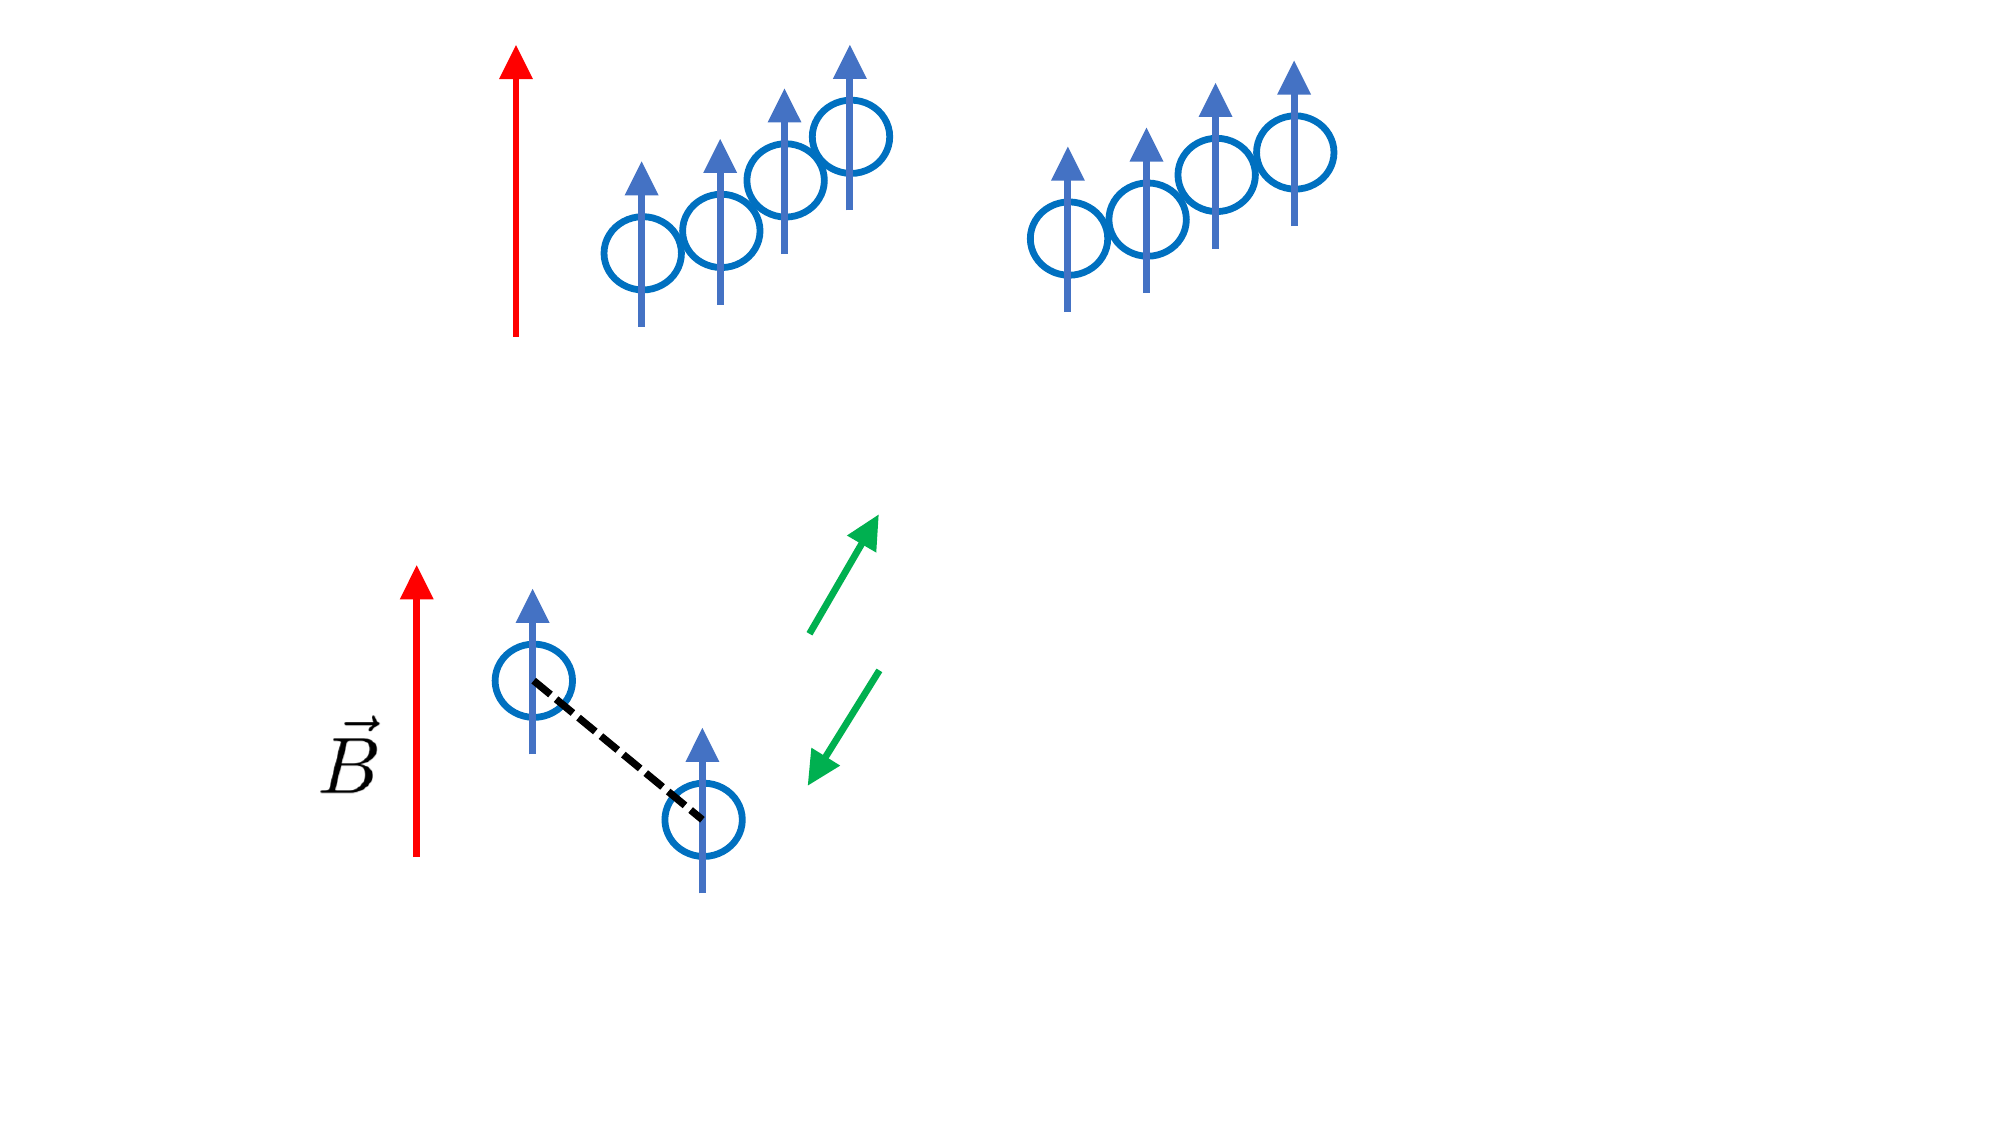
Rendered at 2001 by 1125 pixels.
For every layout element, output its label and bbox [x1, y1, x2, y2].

text_box [1177, 82, 1256, 249]
text_box [746, 88, 825, 255]
text_box [494, 588, 573, 755]
picture [306, 707, 388, 802]
text_box [812, 44, 890, 211]
text_box [807, 670, 880, 786]
text_box [533, 680, 703, 820]
text_box [682, 138, 760, 305]
text_box [809, 514, 879, 634]
text_box [603, 161, 682, 327]
text_box [1256, 60, 1334, 227]
text_box [664, 727, 743, 894]
text_box [1030, 146, 1108, 313]
text_box [1108, 127, 1187, 294]
